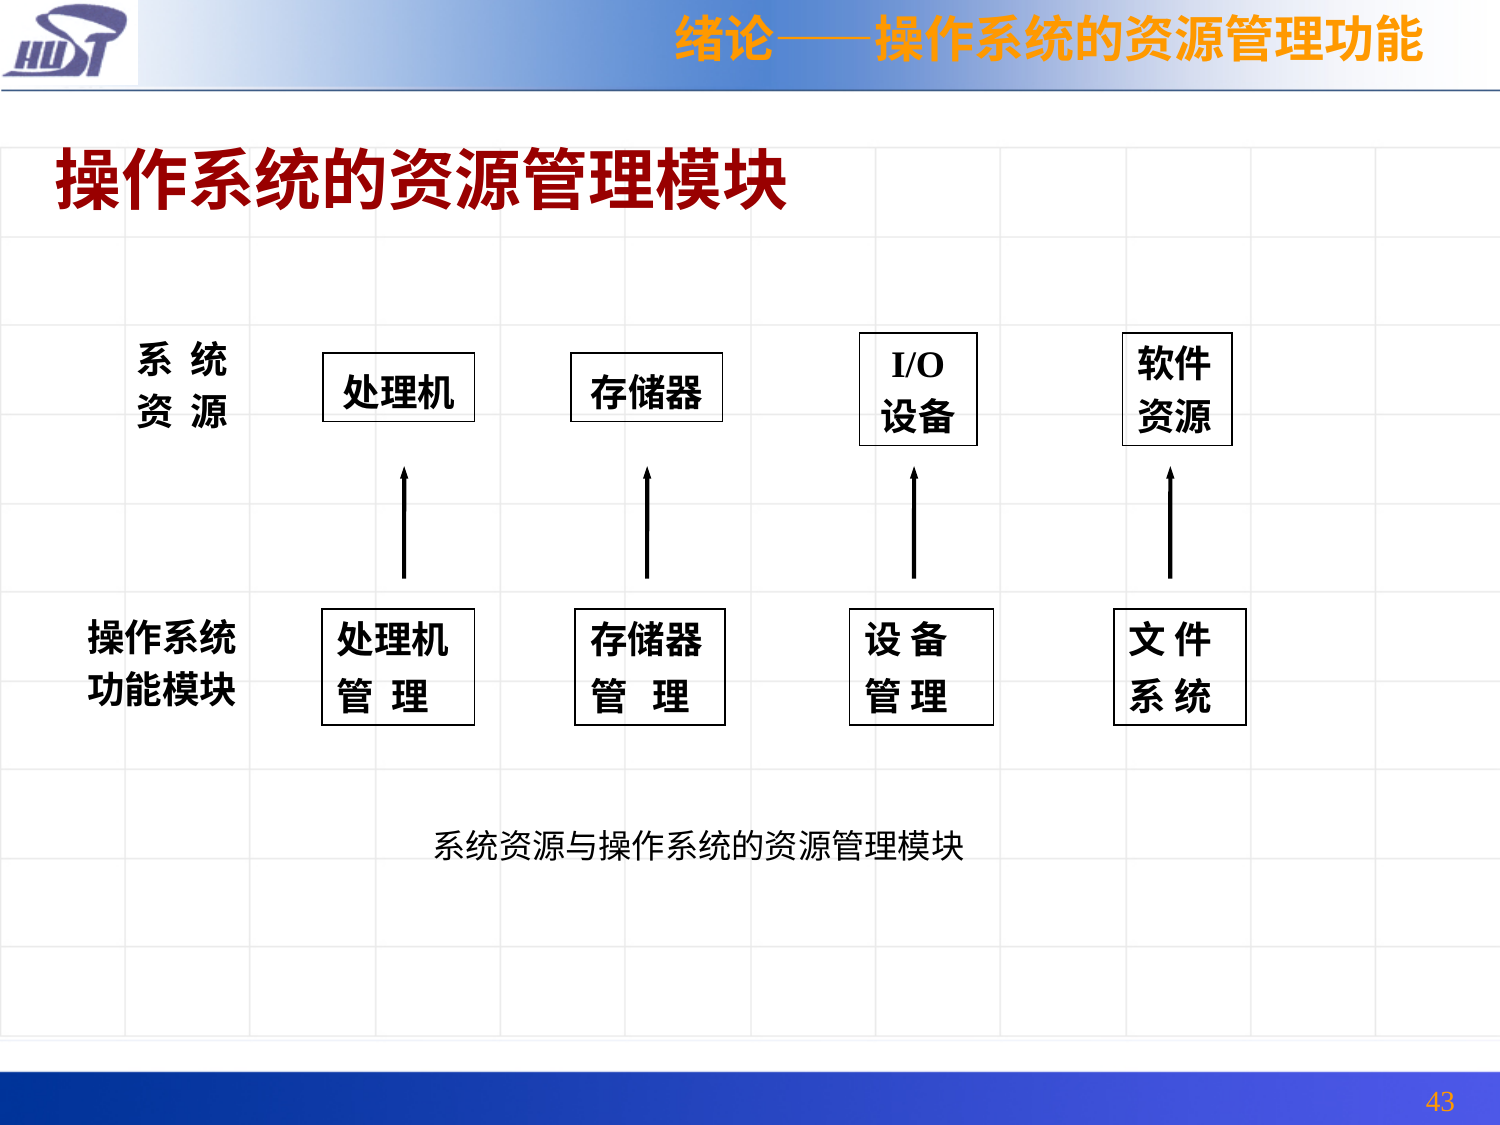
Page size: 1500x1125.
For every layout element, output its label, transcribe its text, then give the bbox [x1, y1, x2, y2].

text_box 操作系统的资源管理模块 [39, 115, 1103, 226]
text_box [403, 465, 1171, 579]
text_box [121, 328, 1233, 449]
text_box 系统资源与操作系统的资源管理模块 [417, 817, 993, 873]
text_box 绪论——操作系统的资源管理功能 [62, 6, 1440, 76]
picture [0, 0, 1500, 1125]
text_box 43 [1381, 1067, 1500, 1125]
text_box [72, 605, 1247, 730]
